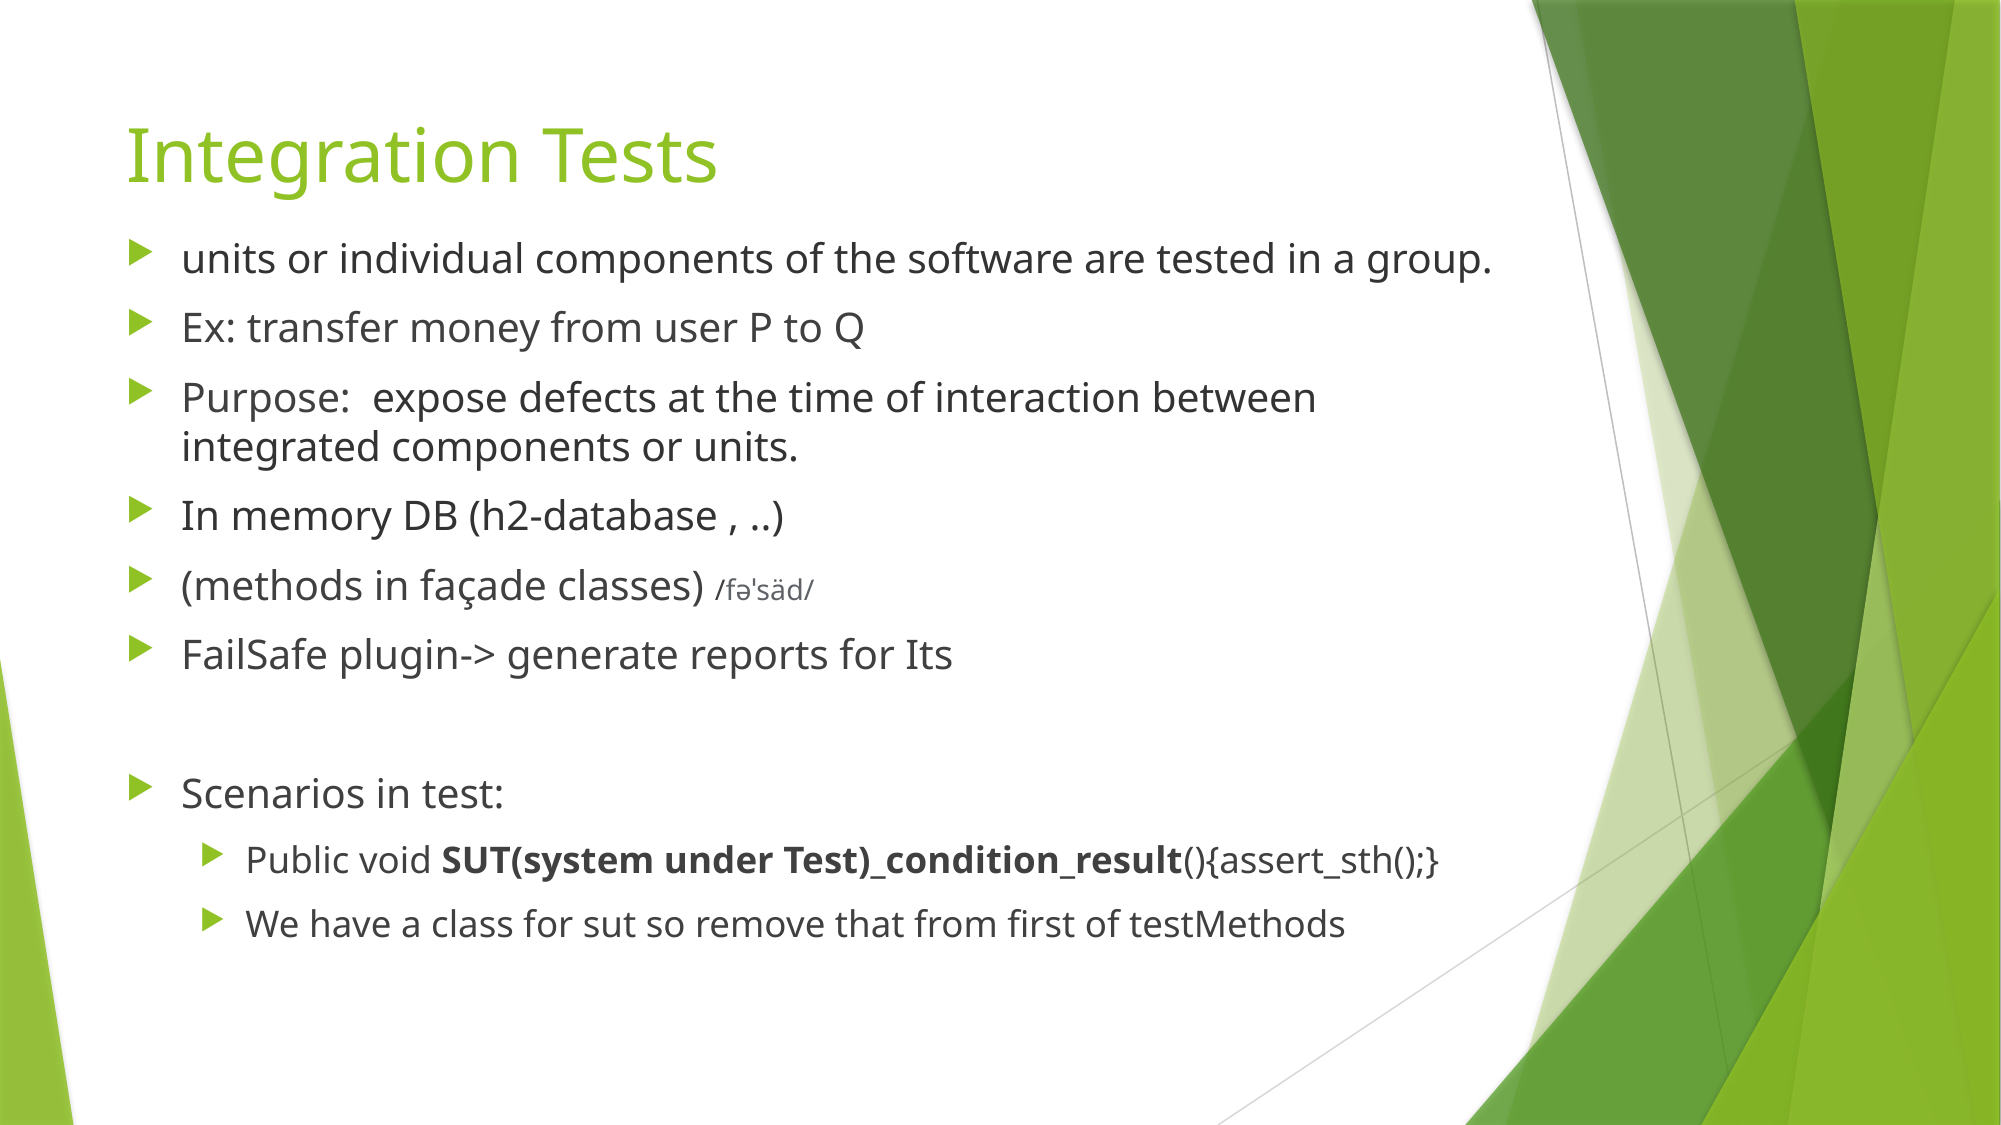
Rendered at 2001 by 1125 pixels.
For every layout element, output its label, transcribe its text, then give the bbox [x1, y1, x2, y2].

list units or individual components of the software are tested in a group. Ex: transfer money from user P to Q Purpose: expose defects at the time of interaction between integrated components or units. In memory DB (h2-database , ..) (methods in façade classes) /fəˈsäd/ FailSafe plugin-> generate reports for Its Scenarios in test: Public void SUT(system under Test)_condition_result(){assert_sth();} We have a class for sut so remove that from first of testMethods [111, 224, 1522, 992]
title Integration Tests [111, 99, 1522, 224]
